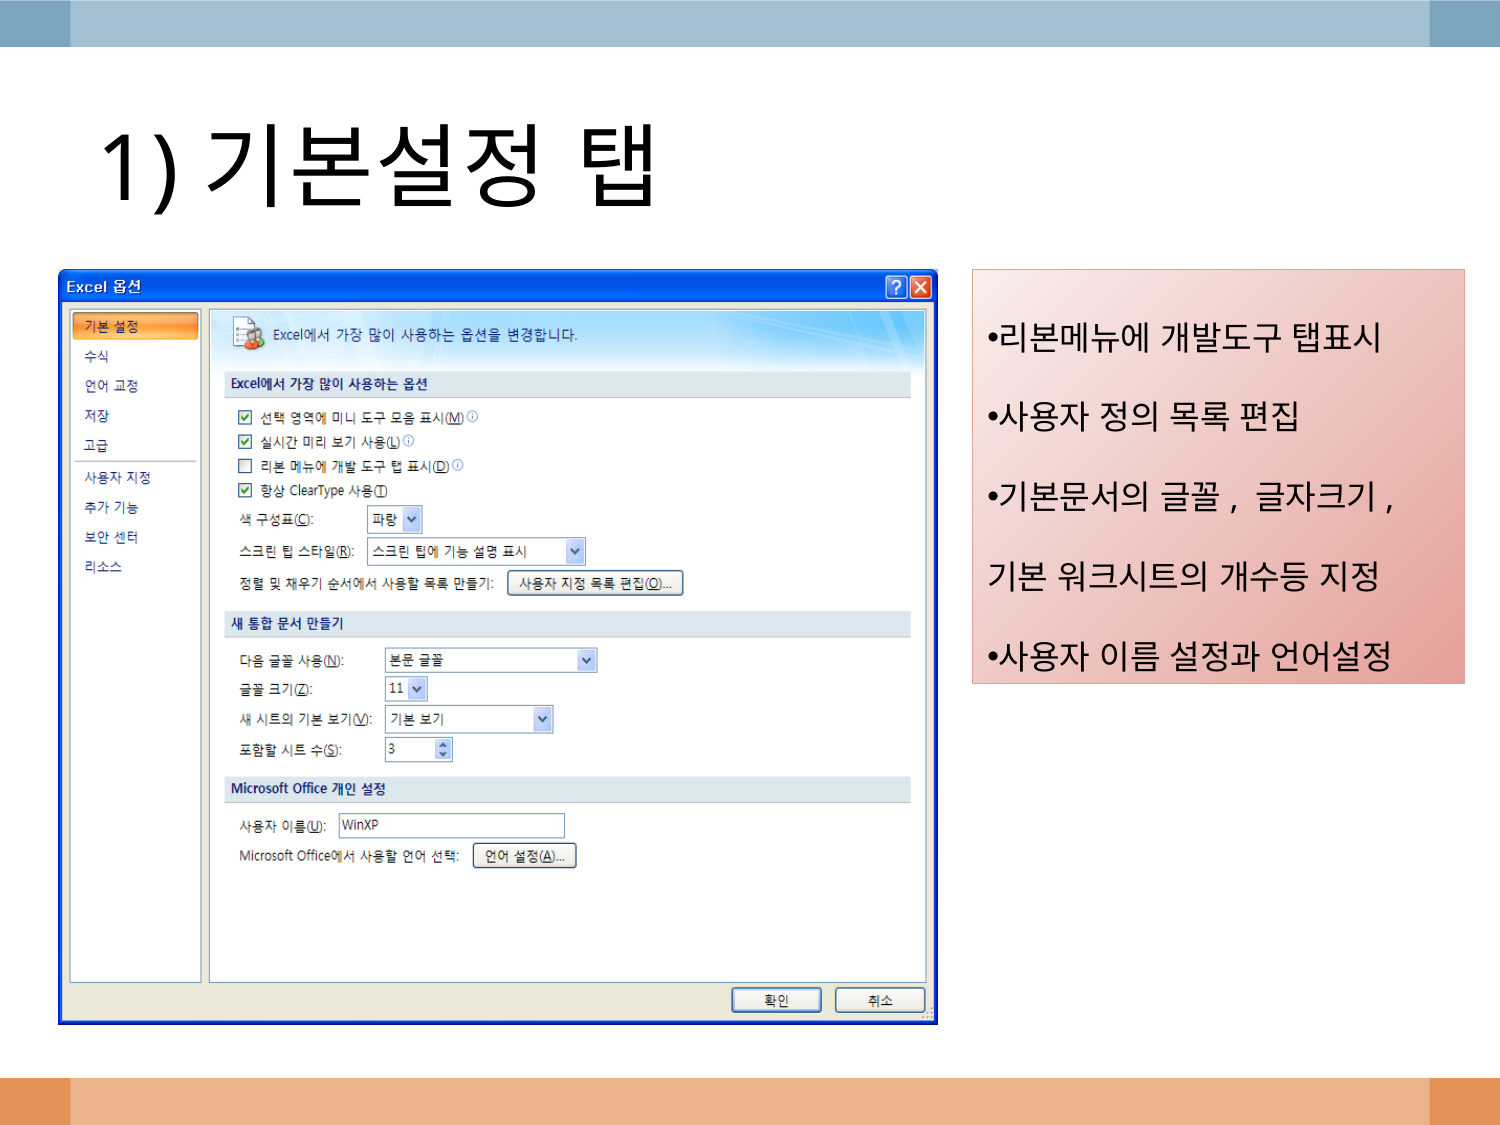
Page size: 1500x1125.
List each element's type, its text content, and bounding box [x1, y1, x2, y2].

title 1)기본설정 탭 [82, 70, 1425, 258]
text_box 리본메뉴에 개발도구 탭표시 사용자 정의 목록 편집 기본문서의 글꼴, 글자크기, 기본 워크시트의 개수등 지정 사용자 이름 설정과 언어설정 [972, 269, 1465, 684]
picture [58, 269, 938, 1025]
